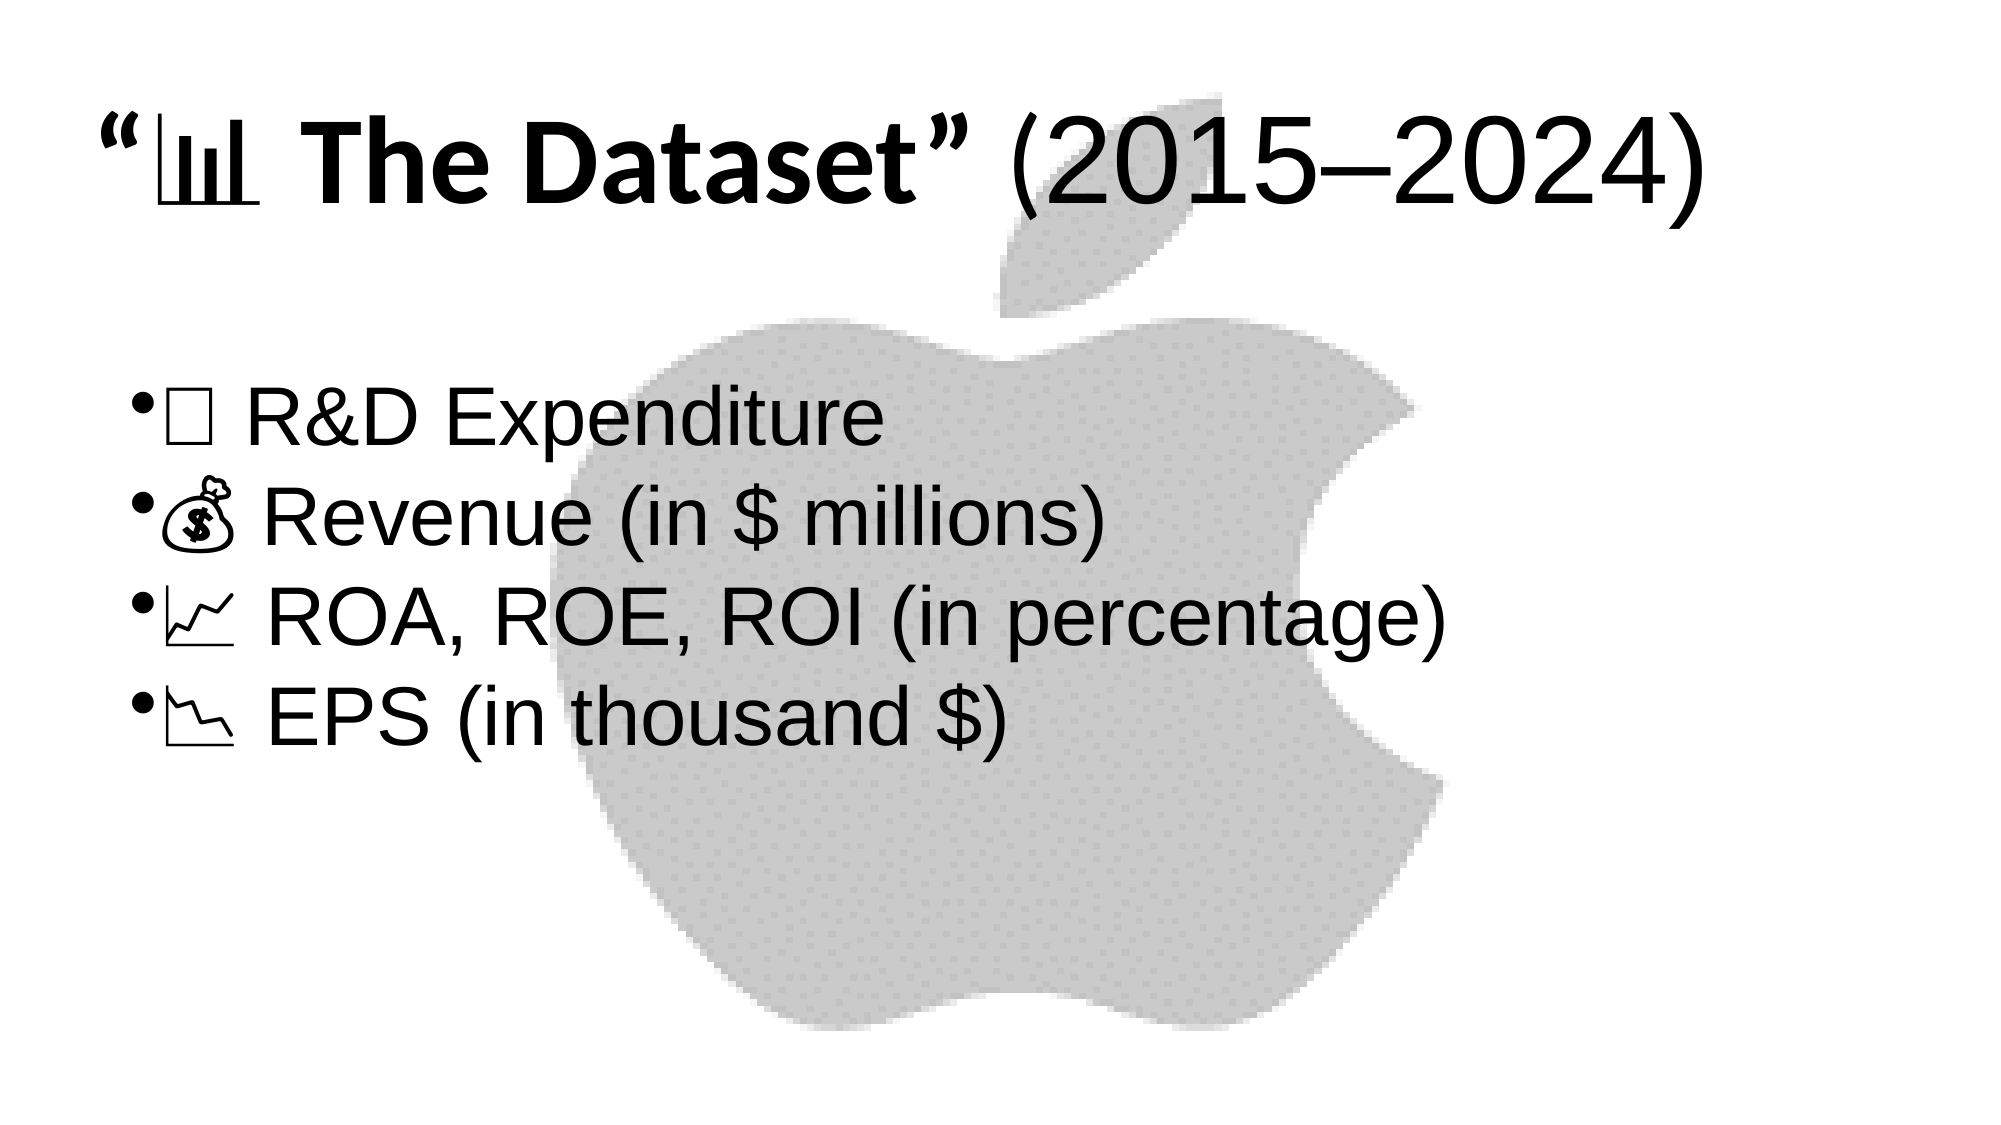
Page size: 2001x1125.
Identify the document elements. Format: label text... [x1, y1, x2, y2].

text_box 🔬 R&D Expenditure 💰 Revenue (in $ millions) 📈 ROA, ROE, ROI (in percentage) 📉 EPS (in thousand $) [114, 355, 1548, 770]
text_box “📊 The Dataset” (2015–2024) [77, 70, 1786, 236]
